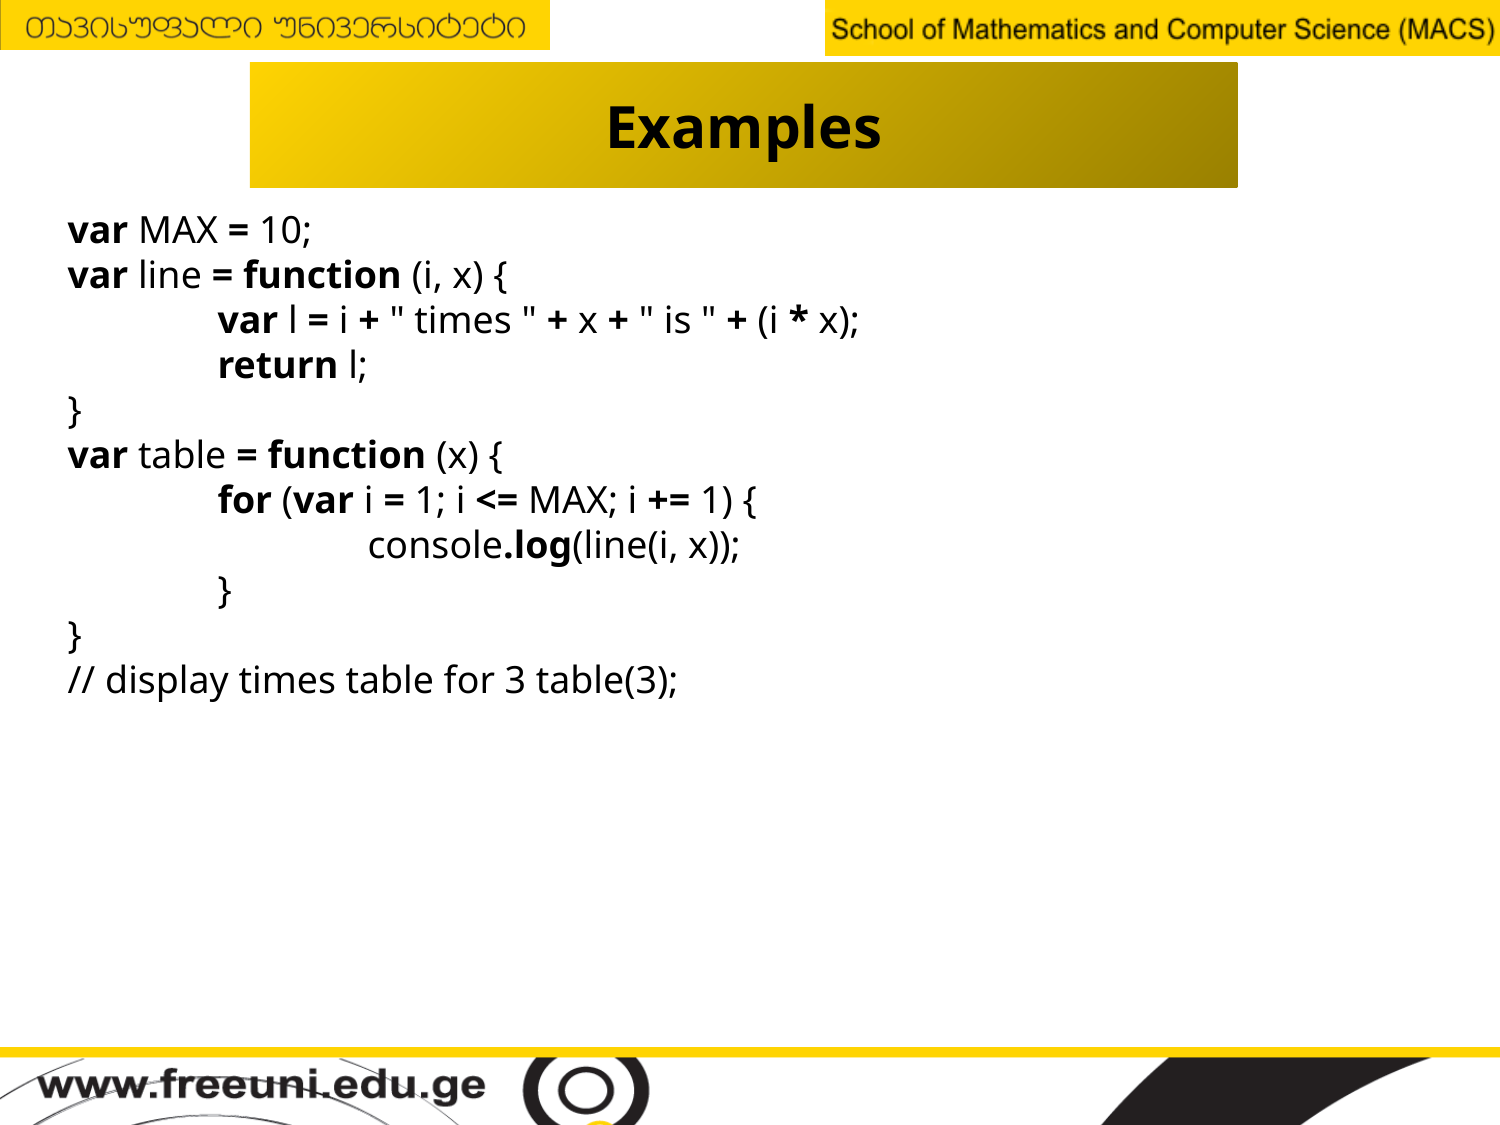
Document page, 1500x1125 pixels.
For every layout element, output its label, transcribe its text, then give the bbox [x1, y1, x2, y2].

picture [0, 0, 551, 50]
text_box var MAX = 10; var line = function (i, x) { var l = i + " times " + x + " is " + (i * x); return l; } var table = function (x) { for (var i = 1; i <= MAX; i += 1) { console.log(line(i, x)); } } // display times table for 3 table(3); [52, 198, 1438, 768]
text_box Examples [249, 62, 1238, 188]
picture [824, 0, 1500, 56]
picture [0, 1047, 1500, 1125]
